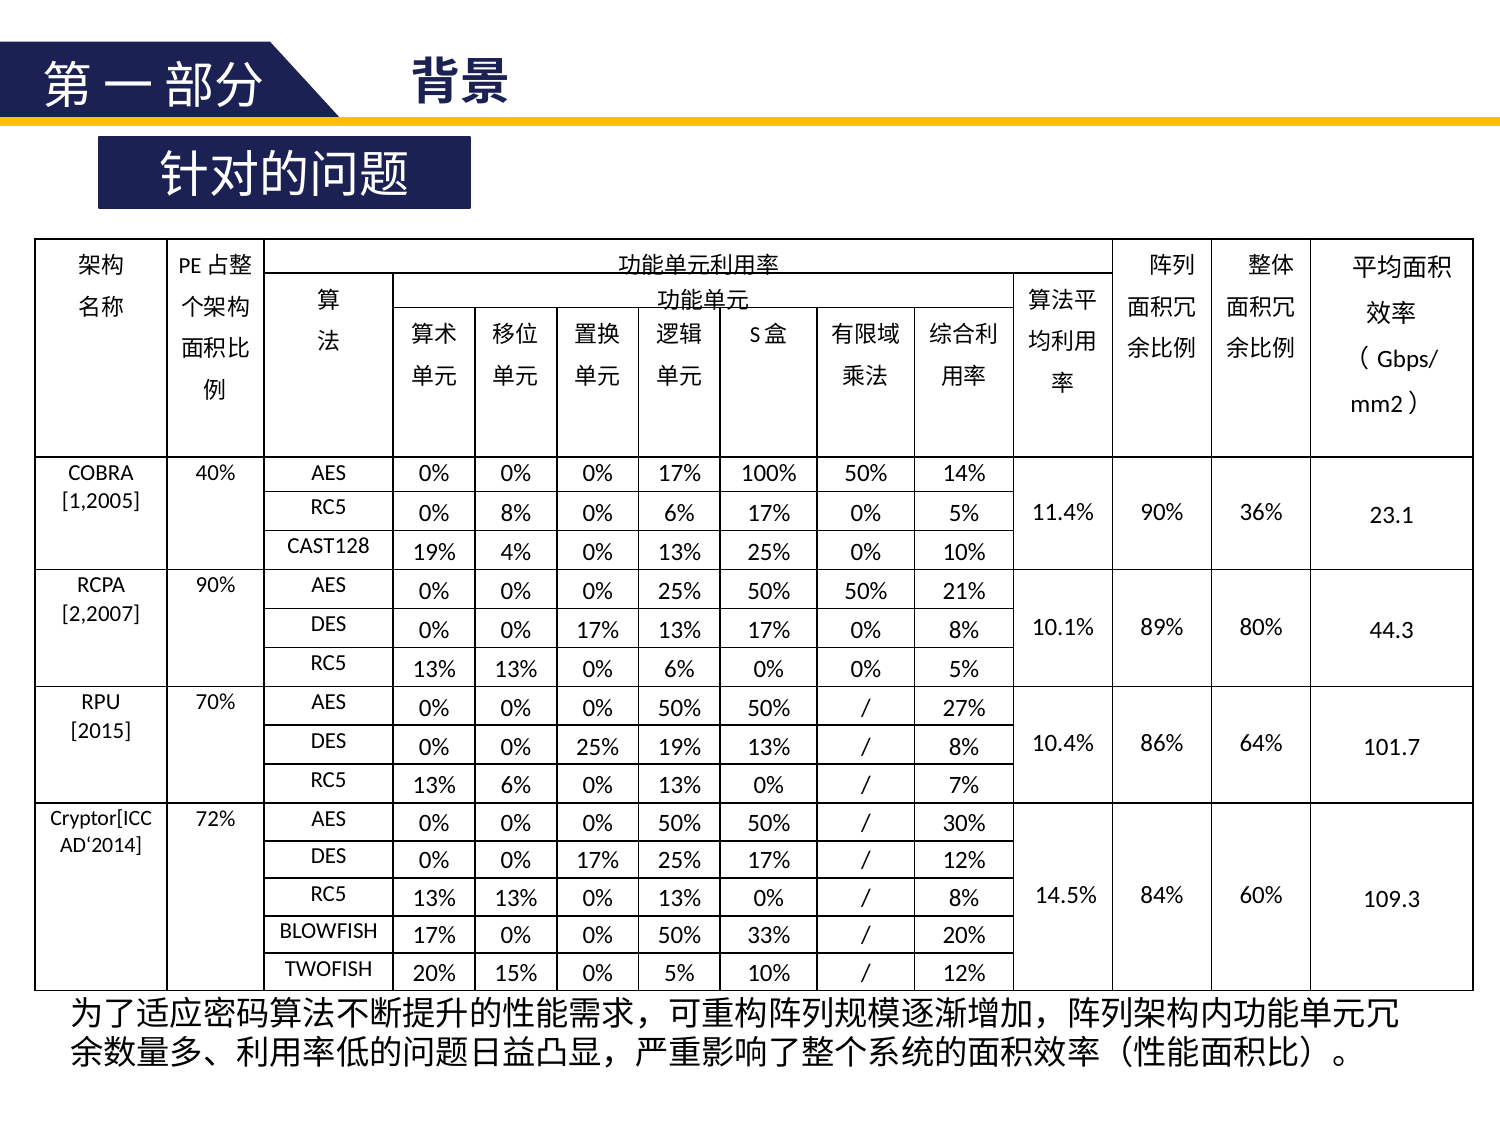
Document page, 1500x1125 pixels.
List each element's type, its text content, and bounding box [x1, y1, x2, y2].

table_cell 0% [394, 492, 474, 530]
table_cell 13% [639, 609, 719, 647]
table_cell 13% [639, 765, 719, 802]
table_cell 25% [558, 726, 638, 763]
table_cell 30% [915, 804, 1013, 840]
table_cell 15% [476, 954, 556, 984]
text_box 背景 [395, 42, 526, 117]
table_cell DES [265, 842, 392, 877]
table_cell RC5 [265, 492, 392, 530]
table_cell / [818, 842, 914, 877]
table_cell / [818, 765, 914, 802]
table_cell 0% [721, 879, 816, 915]
table_cell 20% [915, 917, 1013, 952]
table_cell 0% [558, 648, 638, 686]
table_cell 50% [721, 570, 816, 608]
table_cell AES [265, 804, 392, 840]
table_cell 0% [394, 804, 474, 840]
table_cell 100% [721, 458, 816, 491]
table_cell 0% [558, 917, 638, 952]
table_cell TWOFISH [265, 954, 392, 984]
table_cell 36% [1212, 458, 1310, 569]
table_cell 0% [721, 648, 816, 686]
table_cell 84% [1113, 804, 1211, 984]
table_cell 20% [394, 954, 474, 984]
table_cell 80% [1212, 570, 1310, 686]
table_cell 33% [721, 917, 816, 952]
table_cell 19% [394, 531, 474, 569]
text_box 第 一 部分 [27, 46, 280, 121]
table_cell 0% [394, 609, 474, 647]
table_header 平均面积效率（Gbps/mm2） [1311, 240, 1472, 456]
table_cell 0% [818, 531, 914, 569]
table_cell 50% [818, 570, 914, 608]
table_cell 14.5% [1014, 804, 1112, 984]
table_cell 64% [1212, 687, 1310, 802]
table_cell 0% [476, 726, 556, 763]
table_cell 13% [394, 765, 474, 802]
table_cell 13% [721, 726, 816, 763]
table_cell 6% [476, 765, 556, 802]
table_cell 逻辑 单元 [639, 308, 719, 456]
table_cell RC5 [265, 648, 392, 686]
table_cell 算法平均利用率 [1014, 274, 1112, 456]
table_cell 0% [721, 765, 816, 802]
table_cell / [818, 879, 914, 915]
table_cell 6% [639, 492, 719, 530]
table_cell 功能单元 [394, 274, 1013, 307]
table_cell 70% [168, 687, 263, 802]
table_cell 90% [1113, 458, 1211, 569]
table_cell 21% [915, 570, 1013, 608]
table_cell 5% [915, 648, 1013, 686]
table_cell / [818, 954, 914, 984]
table_cell 0% [558, 458, 638, 491]
table_cell 50% [639, 804, 719, 840]
table_cell 13% [639, 531, 719, 569]
table_cell 8% [476, 492, 556, 530]
table_cell RC5 [265, 765, 392, 802]
table_cell 17% [639, 458, 719, 491]
table_cell 13% [394, 648, 474, 686]
table_cell 10% [721, 954, 816, 984]
table_cell 0% [558, 954, 638, 984]
table_cell 14% [915, 458, 1013, 491]
table_cell 0% [558, 531, 638, 569]
table_cell 25% [639, 842, 719, 877]
table_cell 13% [476, 879, 556, 915]
table_cell 19% [639, 726, 719, 763]
table_cell 25% [639, 570, 719, 608]
table_cell 6% [639, 648, 719, 686]
table_cell 0% [476, 458, 556, 491]
table_header 功能单元利用率 [265, 240, 1112, 272]
table_cell 0% [818, 648, 914, 686]
table_cell 0% [558, 879, 638, 915]
table_cell 移位 单元 [476, 308, 556, 456]
table_cell 0% [394, 842, 474, 877]
table_cell 60% [1212, 804, 1310, 984]
table_cell 109.3 [1311, 804, 1472, 990]
table_cell 5% [639, 954, 719, 984]
table_cell 17% [558, 609, 638, 647]
text_box [0, 42, 273, 117]
table_cell 置换 单元 [558, 308, 638, 456]
table_cell RCPA [2,2007] [36, 570, 166, 686]
table_header 架构 名称 [36, 240, 166, 456]
table_cell 0% [394, 726, 474, 763]
table_cell 17% [394, 917, 474, 952]
table_cell 7% [915, 765, 1013, 802]
table_cell 有限域乘法 [818, 308, 914, 456]
table_cell 50% [721, 687, 816, 724]
table_cell RPU [2015] [36, 687, 166, 802]
text_box 为了适应密码算法不断提升的性能需求，可重构阵列规模逐渐增加，阵列架构内功能单元冗余数量多、利用率低的问题日益凸显，严重影响了整个系统的面积效率（性能面积比）。 [55, 984, 1445, 1079]
table_cell 12% [915, 954, 1013, 984]
table_cell 50% [639, 917, 719, 952]
table_cell 17% [558, 842, 638, 877]
table_cell 13% [476, 648, 556, 686]
table_cell 0% [558, 492, 638, 530]
table_cell AES [265, 458, 392, 491]
table_cell 17% [721, 492, 816, 530]
table_cell 50% [818, 458, 914, 491]
table_cell 50% [639, 687, 719, 724]
table_cell 0% [476, 917, 556, 952]
table_cell / [818, 917, 914, 952]
table_cell 0% [476, 804, 556, 840]
table_cell AES [265, 570, 392, 608]
table_cell 17% [721, 609, 816, 647]
table_cell 0% [558, 765, 638, 802]
table_cell 算术 单元 [394, 308, 474, 456]
table_cell Cryptor[ICCAD‘2014] [36, 804, 166, 990]
table_cell / [818, 726, 914, 763]
table_cell 13% [639, 879, 719, 915]
table_cell COBRA [1,2005] [36, 458, 166, 569]
table_header 整体面积冗余比例 [1212, 240, 1310, 456]
table_cell 27% [915, 687, 1013, 724]
table_cell 0% [476, 609, 556, 647]
table_cell 0% [394, 687, 474, 724]
table_cell 101.7 [1311, 687, 1472, 802]
table_cell 72% [168, 804, 263, 984]
table_cell / [818, 687, 914, 724]
text_box 针对的问题 [99, 137, 471, 209]
table_cell S盒 [721, 308, 816, 456]
text_box [280, 54, 338, 117]
table_cell 86% [1113, 687, 1211, 802]
table_cell 4% [476, 531, 556, 569]
table_cell / [818, 804, 914, 840]
table_cell CAST128 [265, 531, 392, 569]
table_cell 44.3 [1311, 570, 1472, 686]
table_cell 0% [476, 570, 556, 608]
table_cell 0% [558, 804, 638, 840]
table_cell 0% [476, 842, 556, 877]
table_cell AES [265, 687, 392, 724]
table_cell 综合利用率 [915, 308, 1013, 456]
table_cell 0% [476, 687, 556, 724]
table_cell 8% [915, 609, 1013, 647]
table_cell 算 法 [265, 274, 392, 456]
table_cell 90% [168, 570, 263, 686]
table_cell 89% [1113, 570, 1211, 686]
table_cell 10.4% [1014, 687, 1112, 802]
text_box [0, 117, 1500, 126]
table_cell 50% [721, 804, 816, 840]
table_cell 40% [168, 458, 263, 569]
table_cell DES [265, 609, 392, 647]
table_cell RC5 [265, 879, 392, 915]
table_cell 10.1% [1014, 570, 1112, 686]
table_cell 0% [558, 687, 638, 724]
table_cell 12% [915, 842, 1013, 877]
table_cell 0% [394, 570, 474, 608]
table_cell 11.4% [1014, 458, 1112, 569]
table_cell 0% [818, 492, 914, 530]
table_cell BLOWFISH [265, 917, 392, 952]
table_cell DES [265, 726, 392, 763]
table_header PE占整个架构面积比例 [168, 240, 263, 456]
table_cell 25% [721, 531, 816, 569]
table_cell 5% [915, 492, 1013, 530]
table_cell 13% [394, 879, 474, 915]
table_cell 0% [558, 570, 638, 608]
table_cell 0% [818, 609, 914, 647]
table_cell 10% [915, 531, 1013, 569]
table_cell 0% [394, 458, 474, 491]
table_cell 17% [721, 842, 816, 877]
table_cell 23.1 [1311, 458, 1472, 569]
table_cell 8% [915, 879, 1013, 915]
table_header 阵列面积冗余比例 [1113, 240, 1211, 456]
table_cell 8% [915, 726, 1013, 763]
